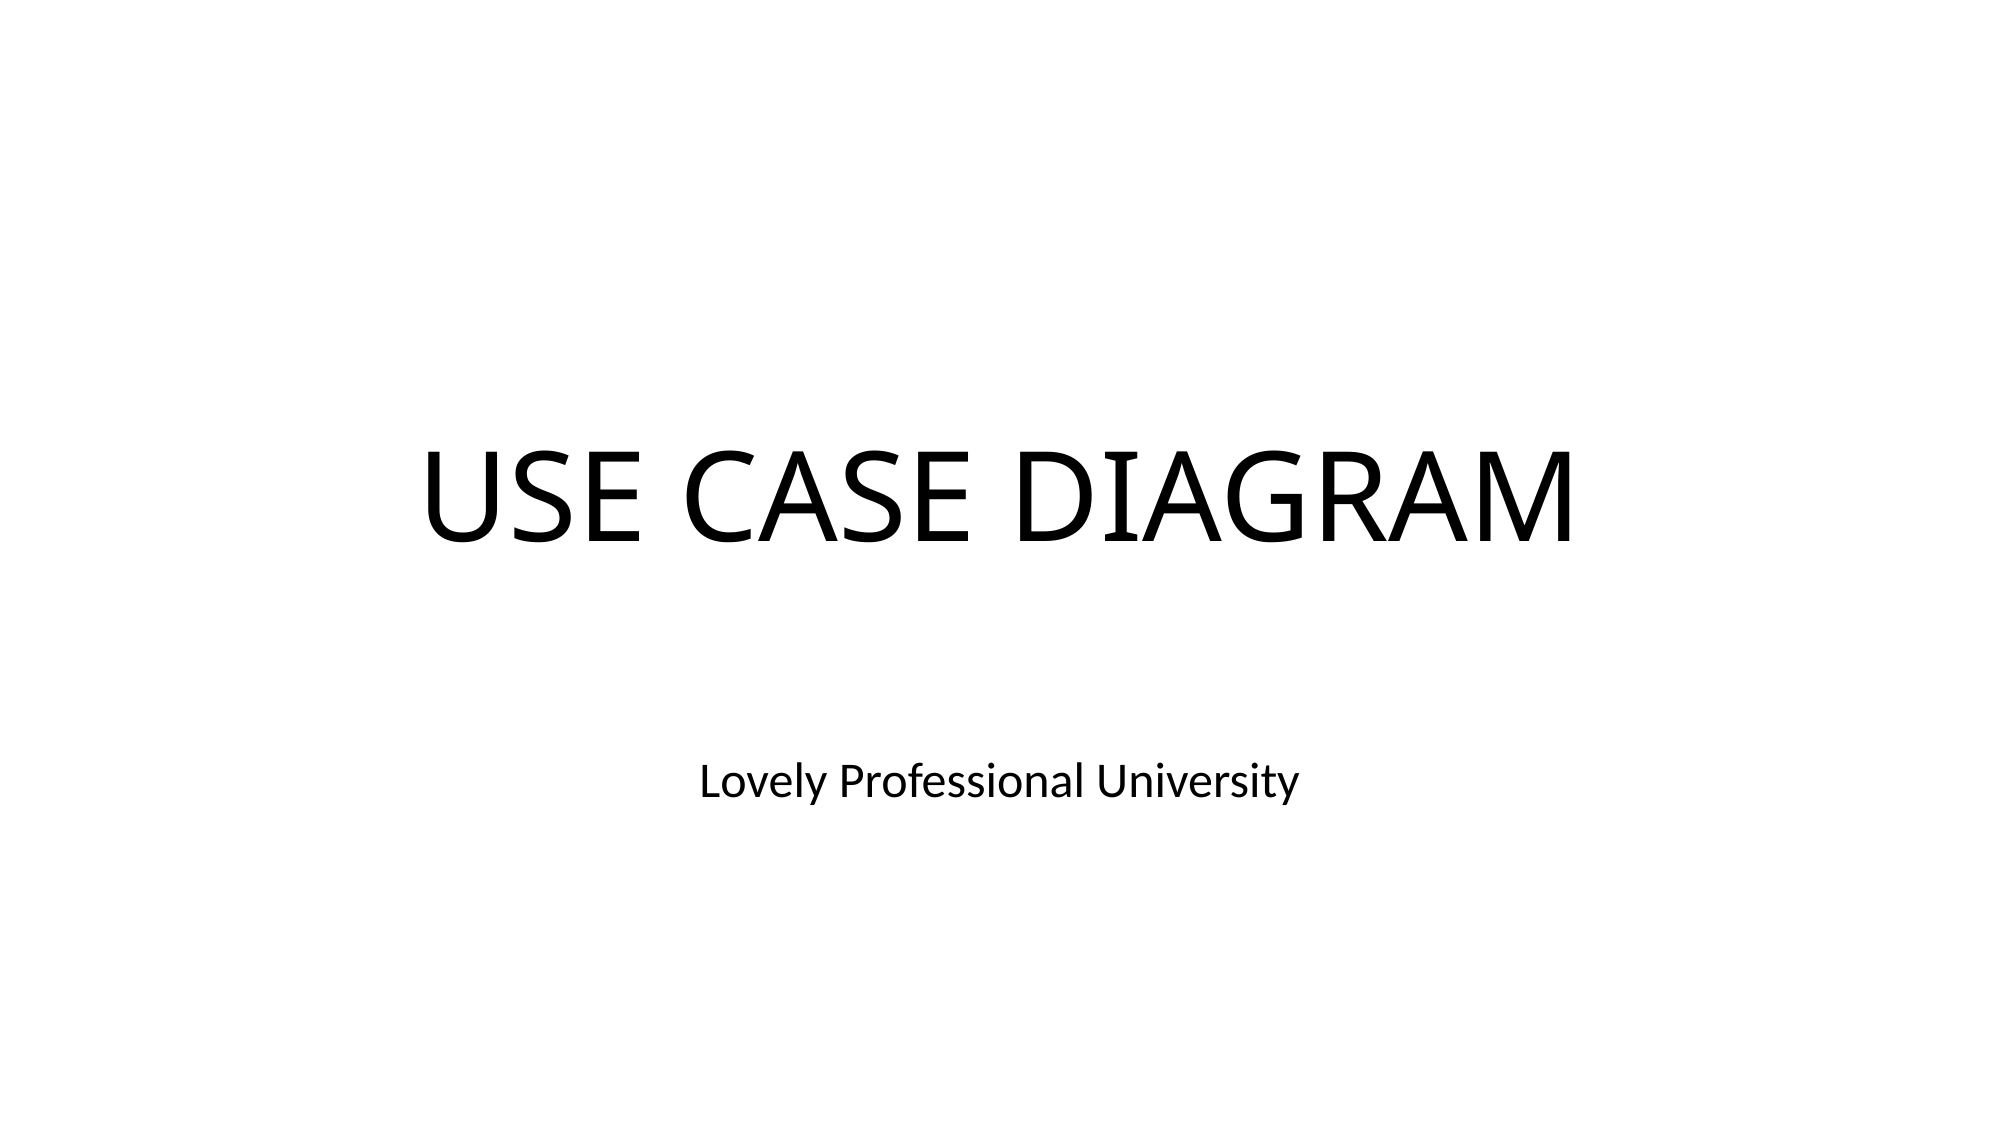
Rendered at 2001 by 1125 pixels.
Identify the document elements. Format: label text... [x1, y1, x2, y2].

title USE CASE DIAGRAM [249, 184, 1750, 576]
subtitle Lovely Professional University [249, 590, 1750, 863]
